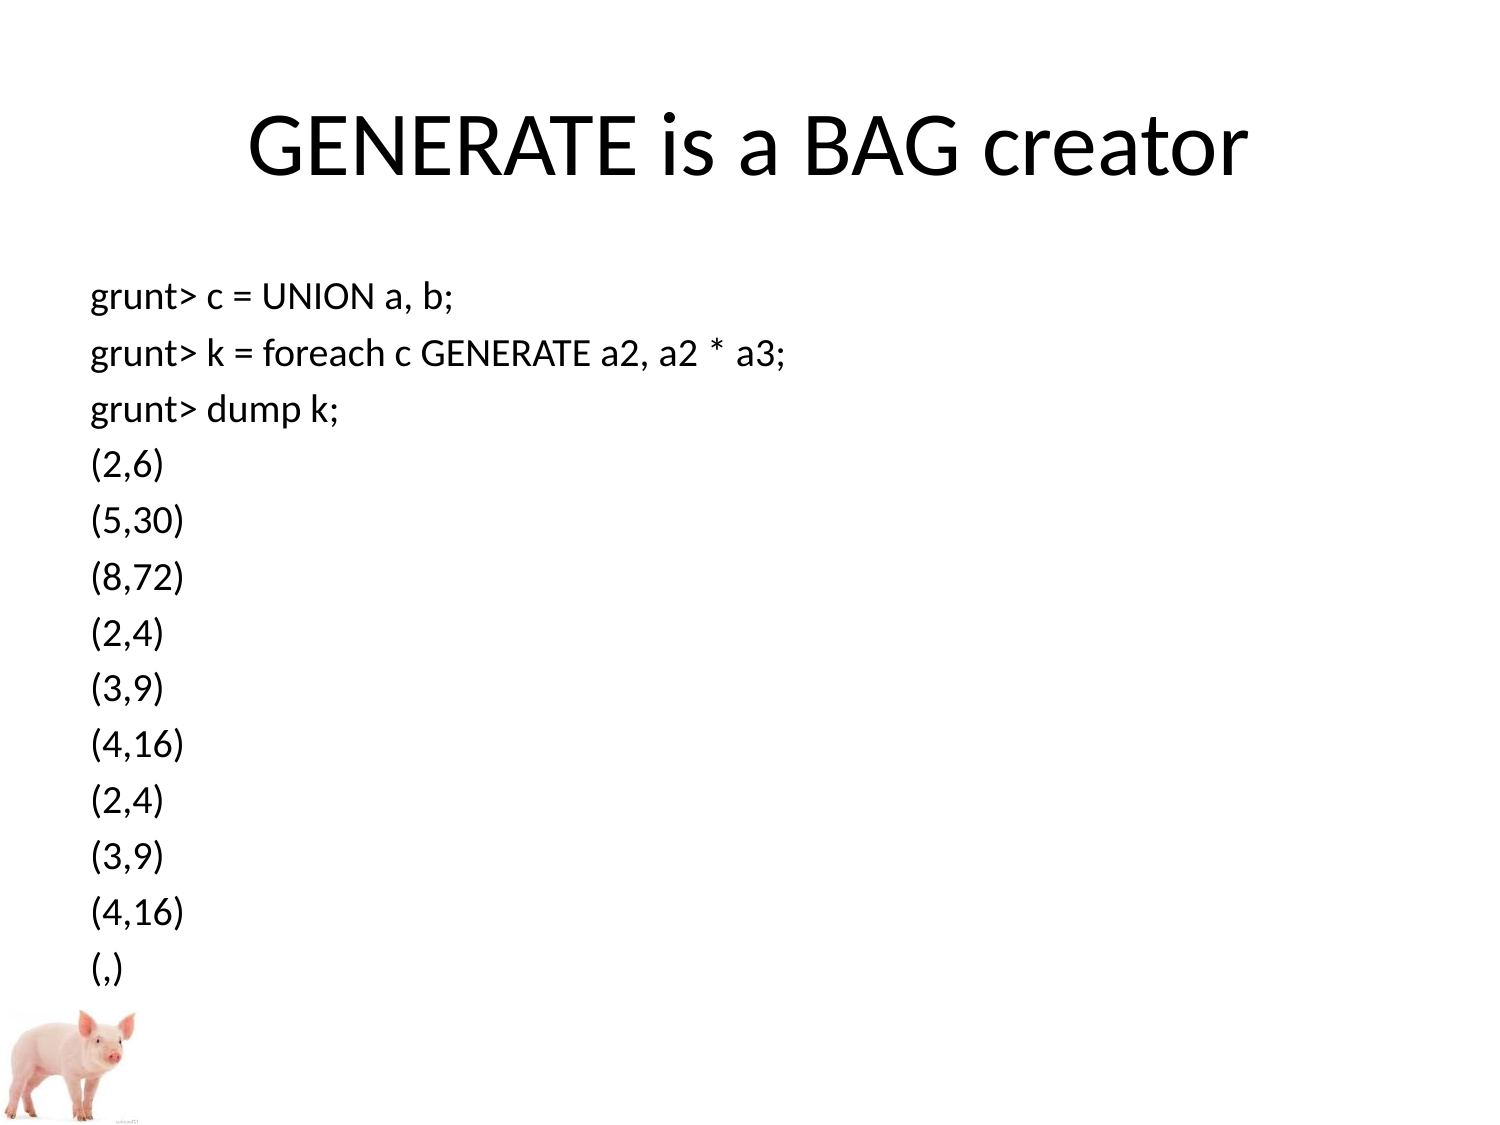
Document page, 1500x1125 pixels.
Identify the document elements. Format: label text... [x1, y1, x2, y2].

title GENERATE is a BAG creator [75, 45, 1425, 233]
list grunt> c = UNION a, b; grunt> k = foreach c GENERATE a2, a2 * a3; grunt> dump k; (2,6) (5,30) (8,72) (2,4) (3,9) (4,16) (2,4) (3,9) (4,16) (,) [75, 262, 1425, 1005]
picture [0, 1007, 138, 1124]
